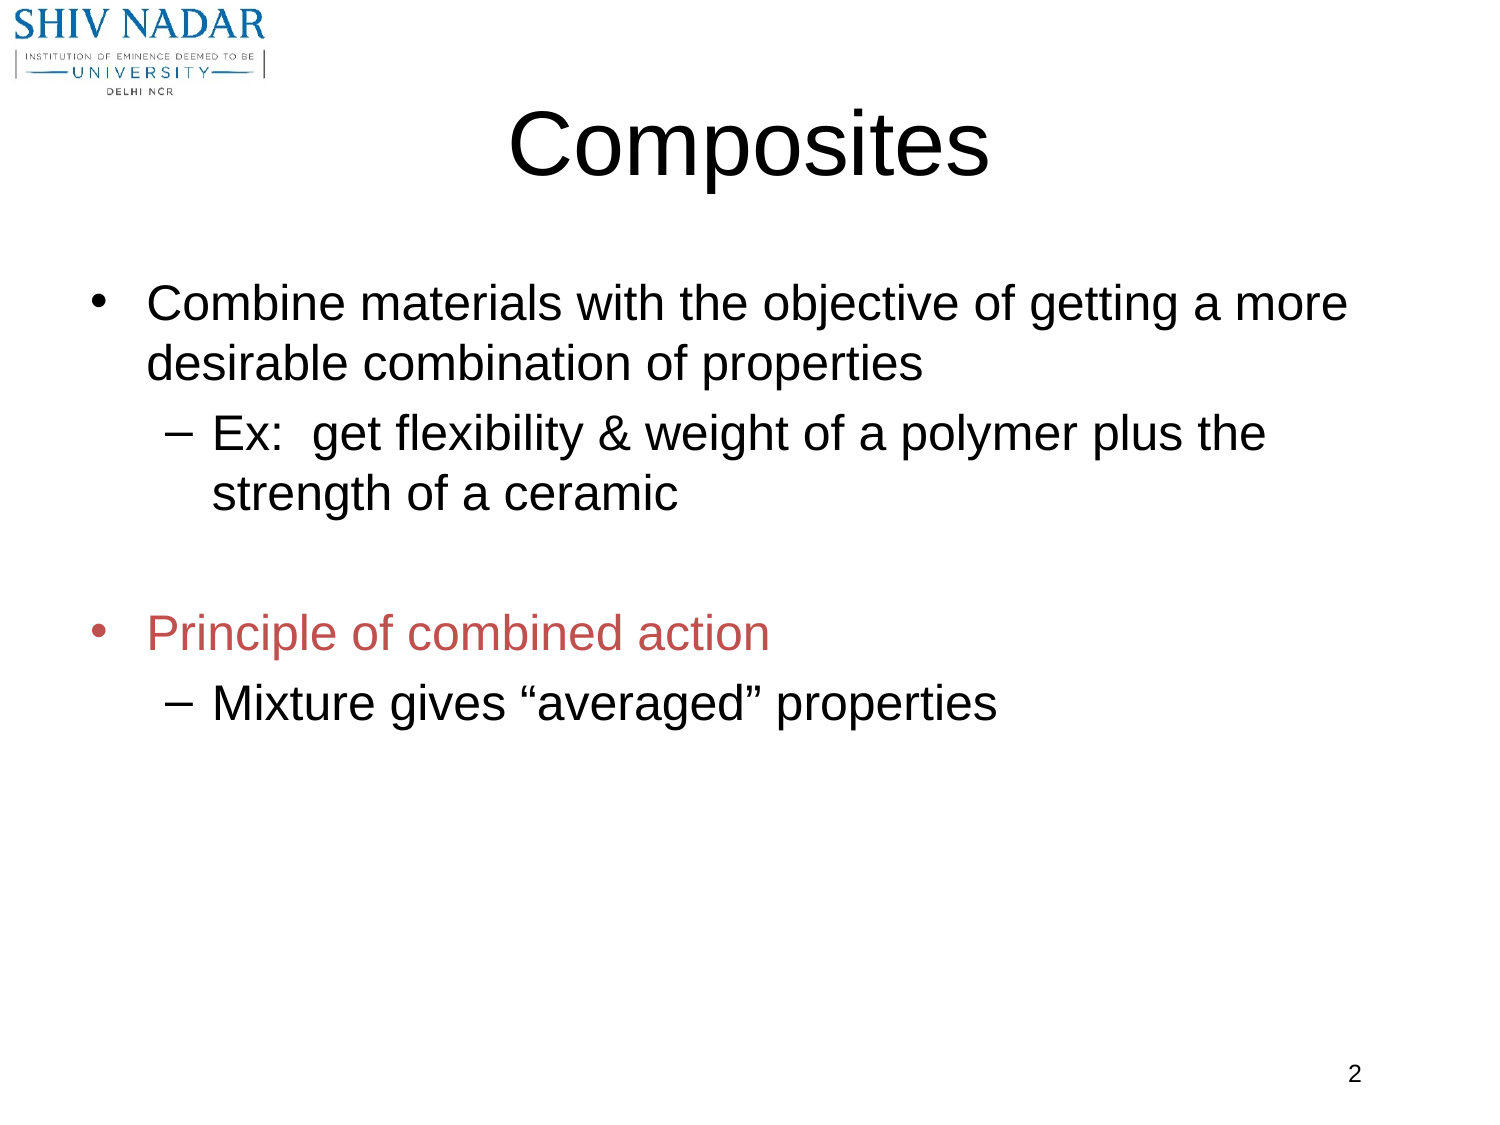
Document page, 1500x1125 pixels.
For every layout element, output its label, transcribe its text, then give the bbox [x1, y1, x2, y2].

list Combine materials with the objective of getting a more desirable combination of properties Ex: get flexibility & weight of a polymer plus the strength of a ceramic Principle of combined action Mixture gives “averaged” properties [75, 262, 1425, 1005]
slide_number 2 [1258, 1050, 1453, 1109]
picture [0, 2, 279, 100]
title Composites [75, 45, 1425, 233]
